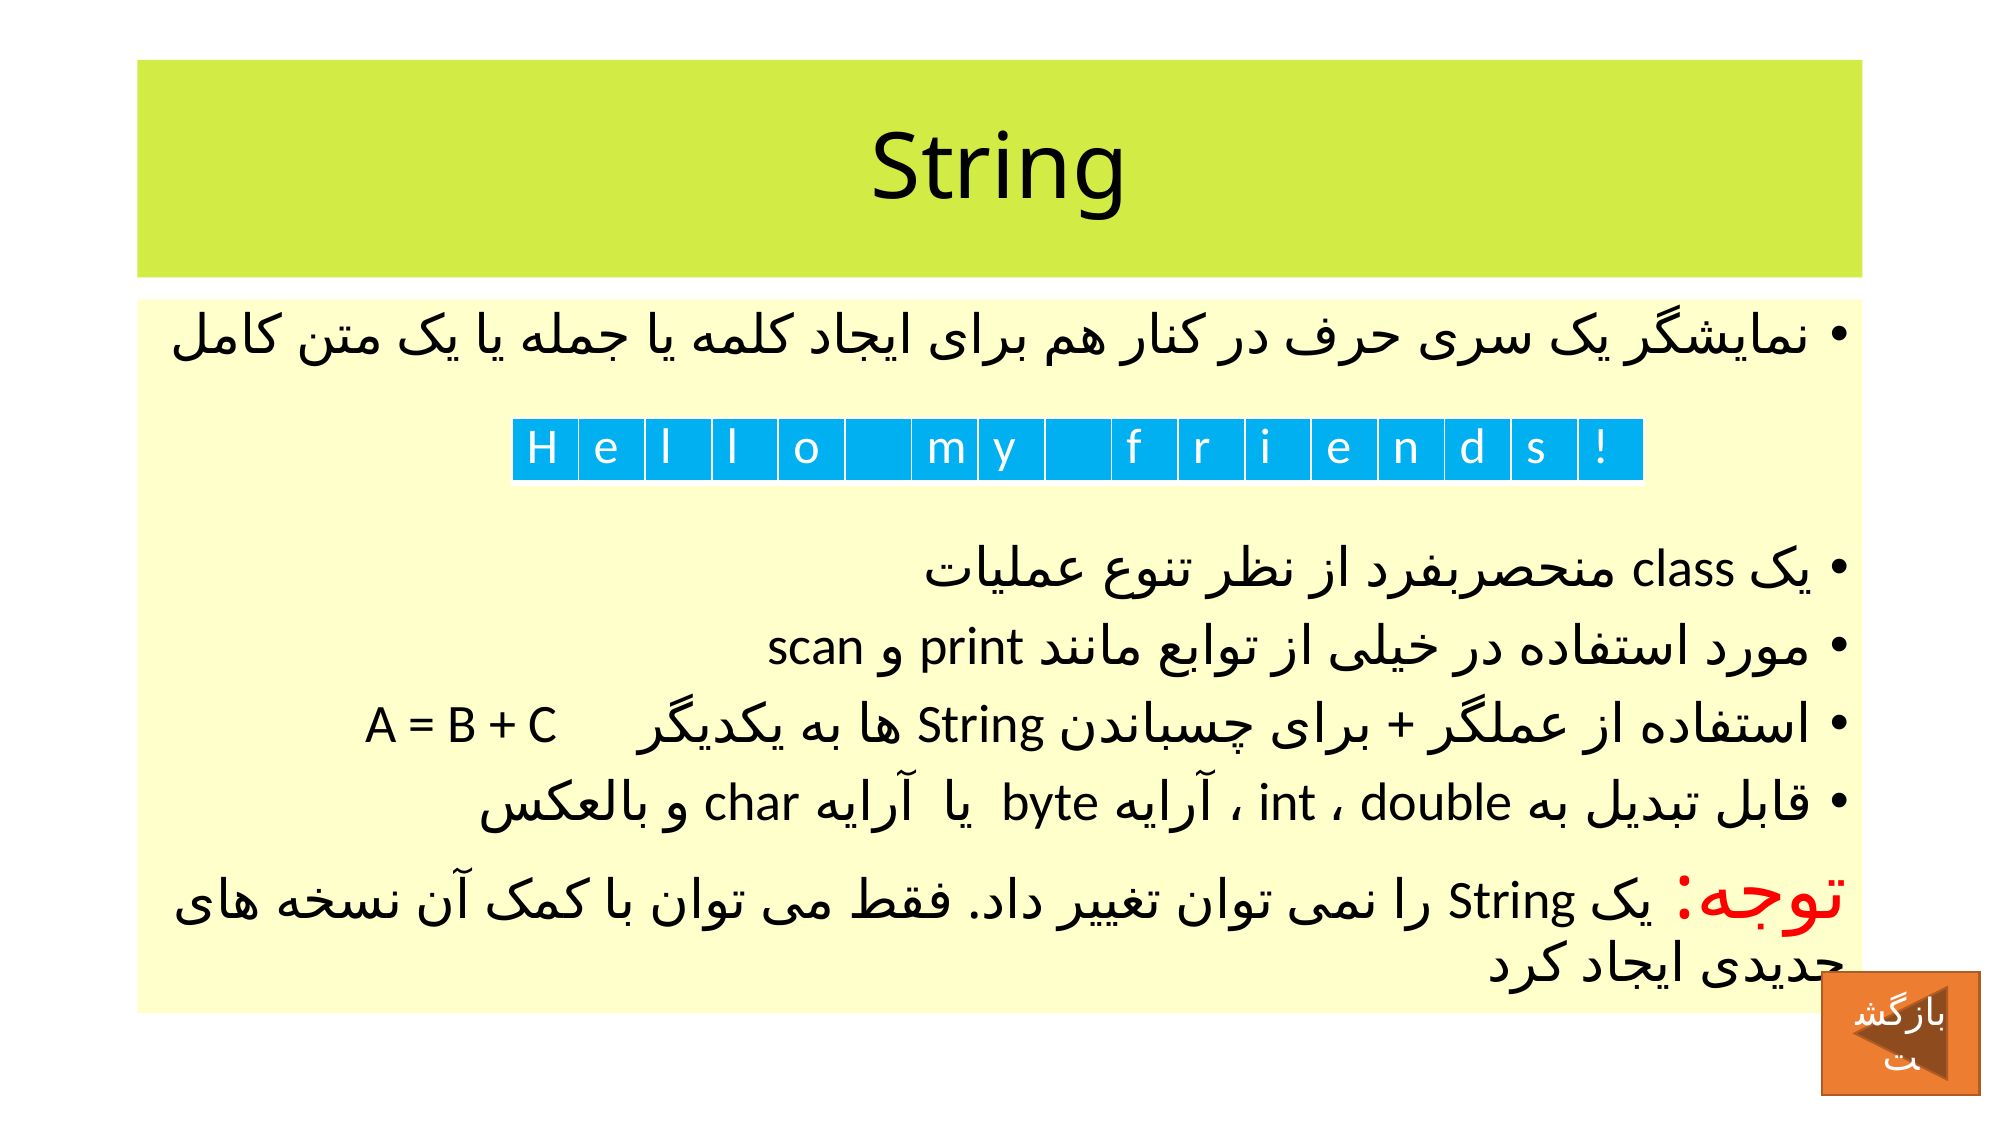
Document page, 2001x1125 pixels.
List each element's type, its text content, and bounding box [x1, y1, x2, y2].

table_header m [912, 419, 977, 480]
table_header o [779, 419, 844, 480]
table_header H [513, 419, 578, 480]
table_header s [1512, 419, 1577, 480]
table_header [846, 419, 911, 480]
text_box بازگشت [1821, 971, 1981, 1096]
table_header r [1179, 419, 1244, 480]
list نمایشگر یک سری حرف در کنار هم برای ایجاد کلمه یا جمله یا یک متن کامل یک class منحصربفرد از نظر تنوع عملیات مورد استفاده در خیلی از توابع مانند print و scan استفاده از عملگر + برای چسباندن String ها به یکدیگر A = B + C قابل تبدیل به int ، double ، آرایه byte یا آرایه char و بالعکس توجه: یک String را نمی توان تغییر داد. فقط می توان با کمک آن نسخه های جدیدی ایجاد کرد [137, 299, 1863, 1014]
title String [137, 59, 1863, 278]
table_header f [1112, 419, 1177, 480]
table_header ! [1579, 419, 1643, 480]
table_header n [1379, 419, 1444, 480]
table_header y [979, 419, 1044, 480]
table_header d [1445, 419, 1510, 480]
table_header [1046, 419, 1111, 480]
table_header l [713, 419, 777, 480]
table_header e [579, 419, 644, 480]
table_header e [1312, 419, 1377, 480]
table_header i [1246, 419, 1310, 480]
table_header l [646, 419, 711, 480]
